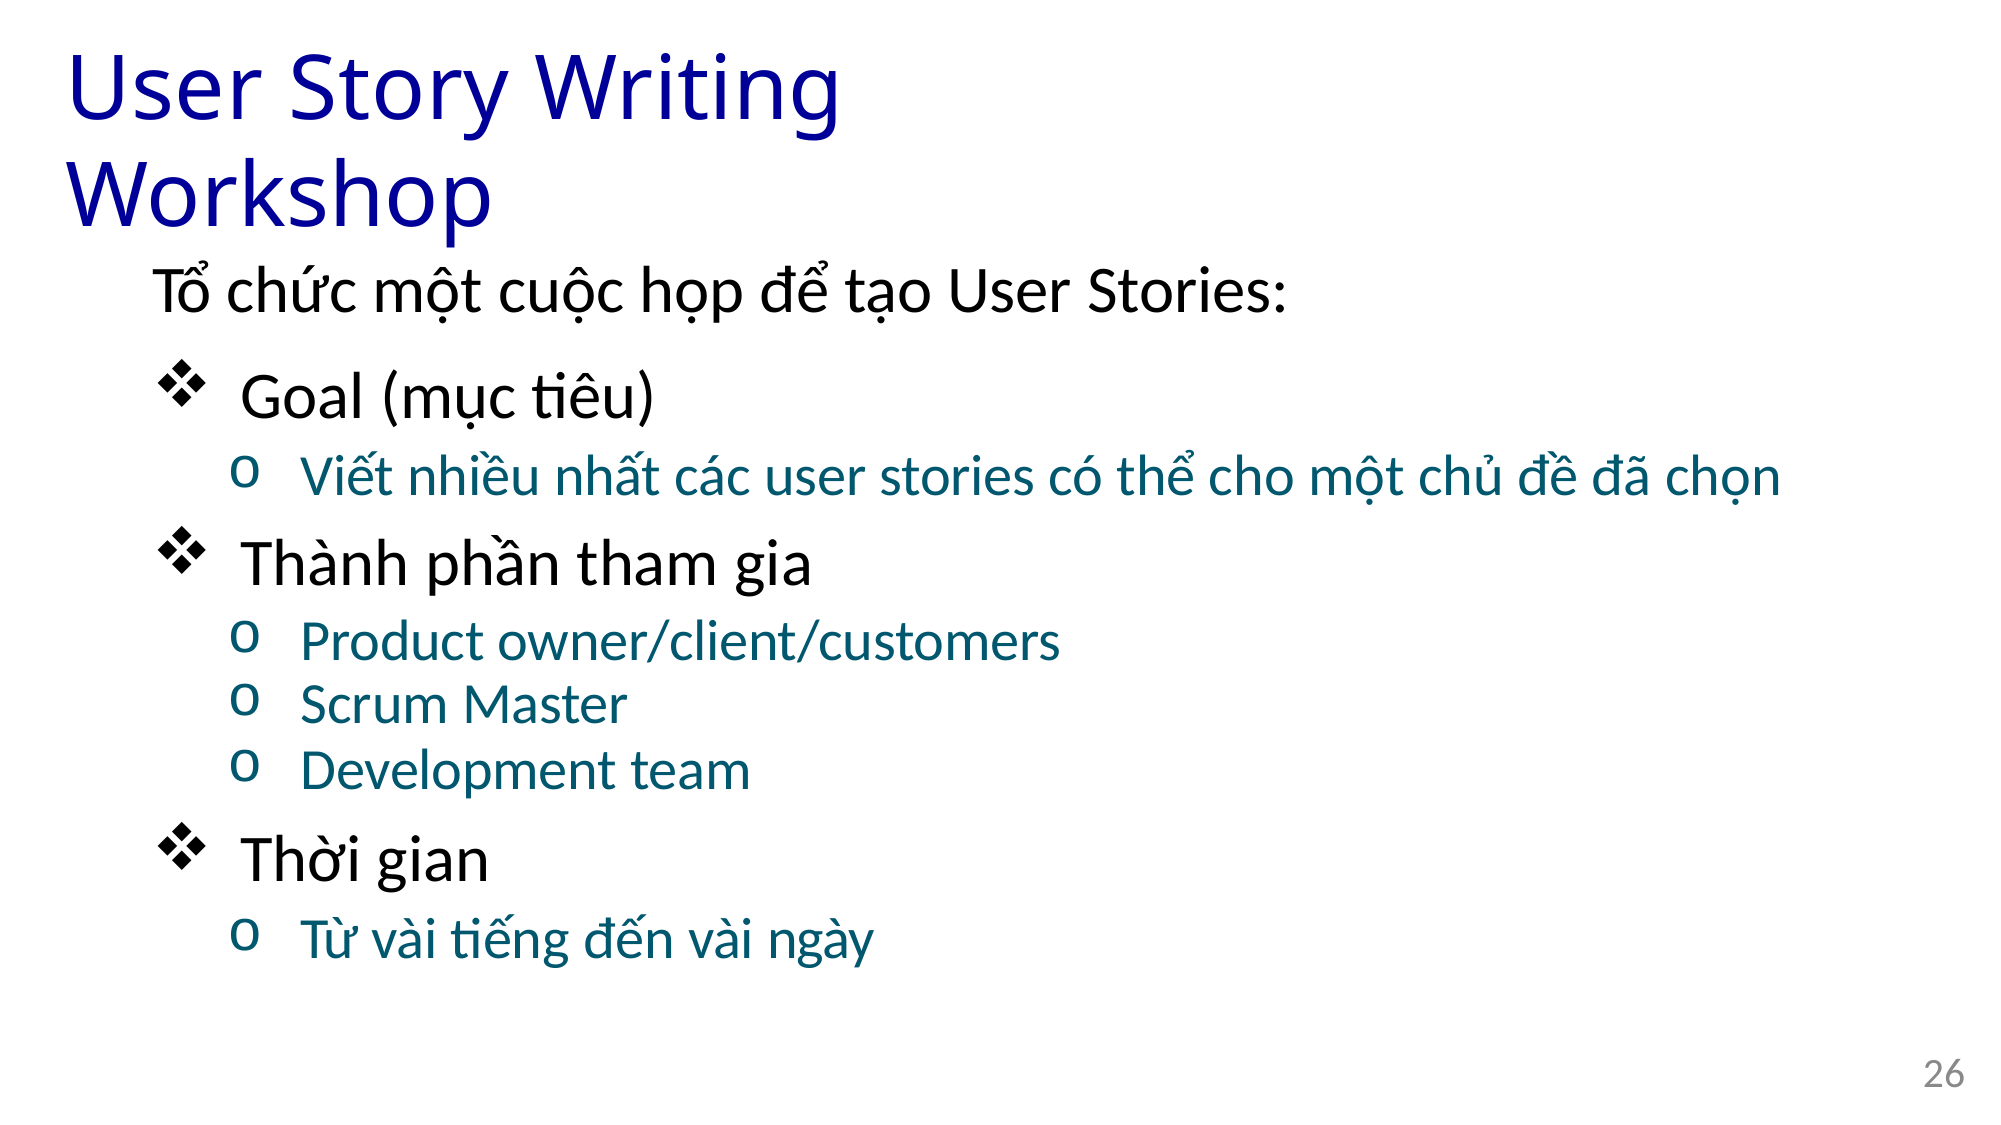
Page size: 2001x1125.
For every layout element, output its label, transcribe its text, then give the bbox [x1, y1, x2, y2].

title User Story Writing Workshop [62, 27, 1138, 245]
slide_number 26 [1916, 1045, 1972, 1125]
text_box Tổ chức một cuộc họp để tạo User Stories: Goal (mục tiêu) Viết nhiều nhất các user stories có thể cho một chủ đề đã chọn Thành phần tham gia Product owner/client/customers Scrum Master Development team Thời gian Từ vài tiếng đến vài ngày [150, 217, 1792, 970]
